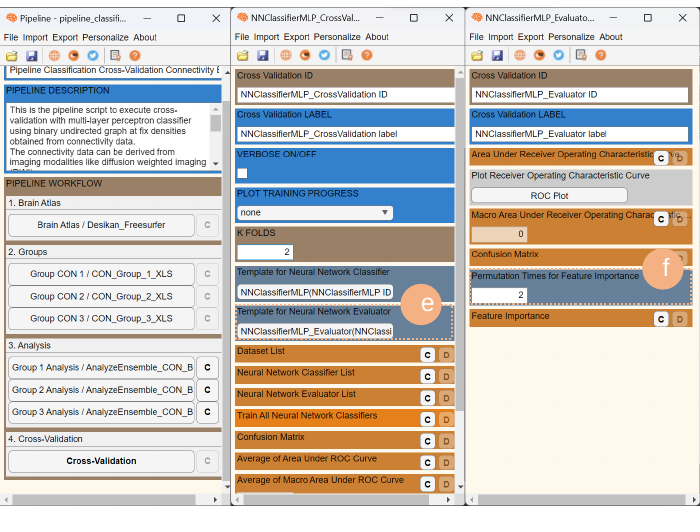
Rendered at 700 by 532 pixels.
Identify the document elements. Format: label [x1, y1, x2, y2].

text_box [0, 7, 700, 506]
